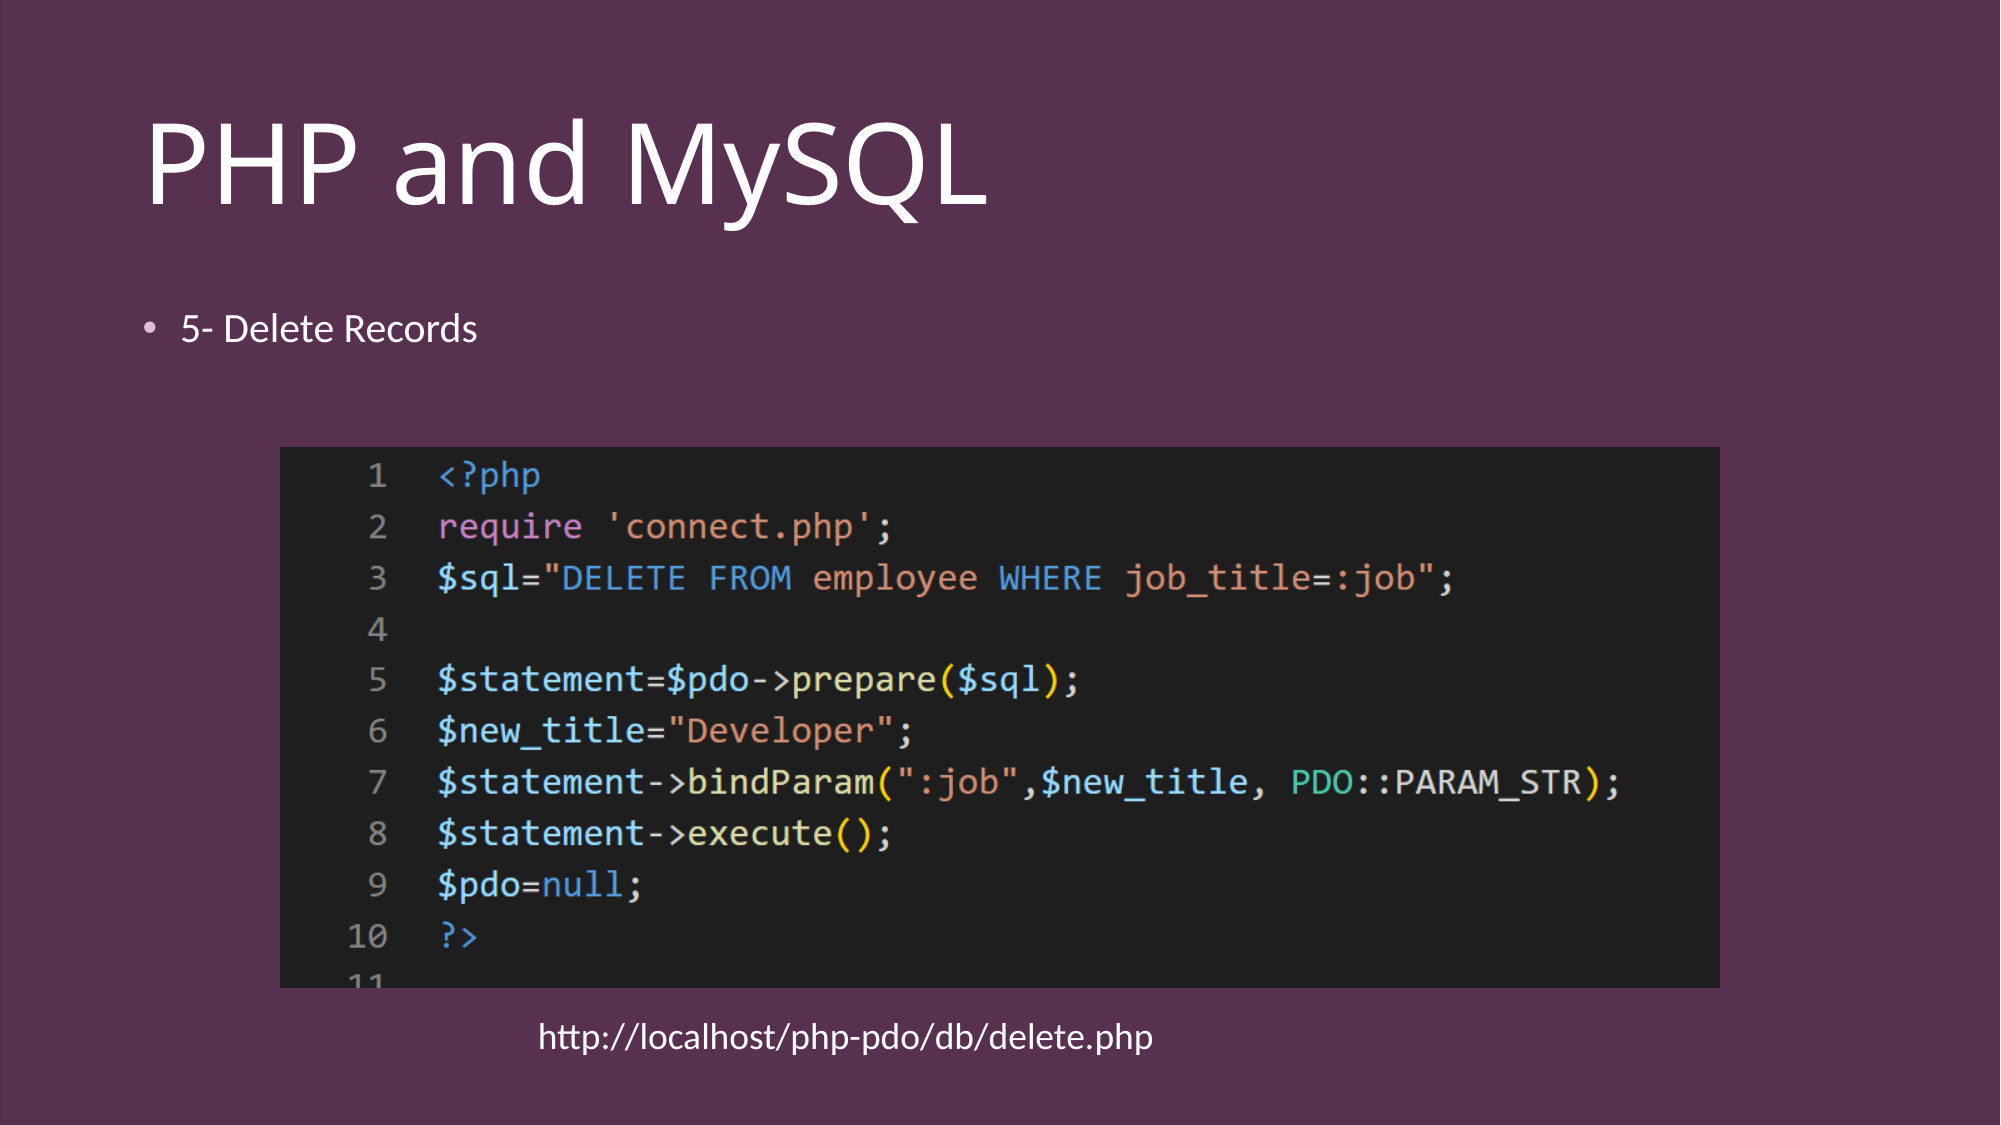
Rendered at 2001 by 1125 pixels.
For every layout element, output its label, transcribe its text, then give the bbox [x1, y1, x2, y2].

text_box http://localhost/php-pdo/db/delete.php [523, 1004, 1524, 1065]
list 5- Delete Records [127, 299, 1873, 1014]
title PHP and MySQL [127, 59, 1873, 278]
picture [280, 447, 1720, 988]
